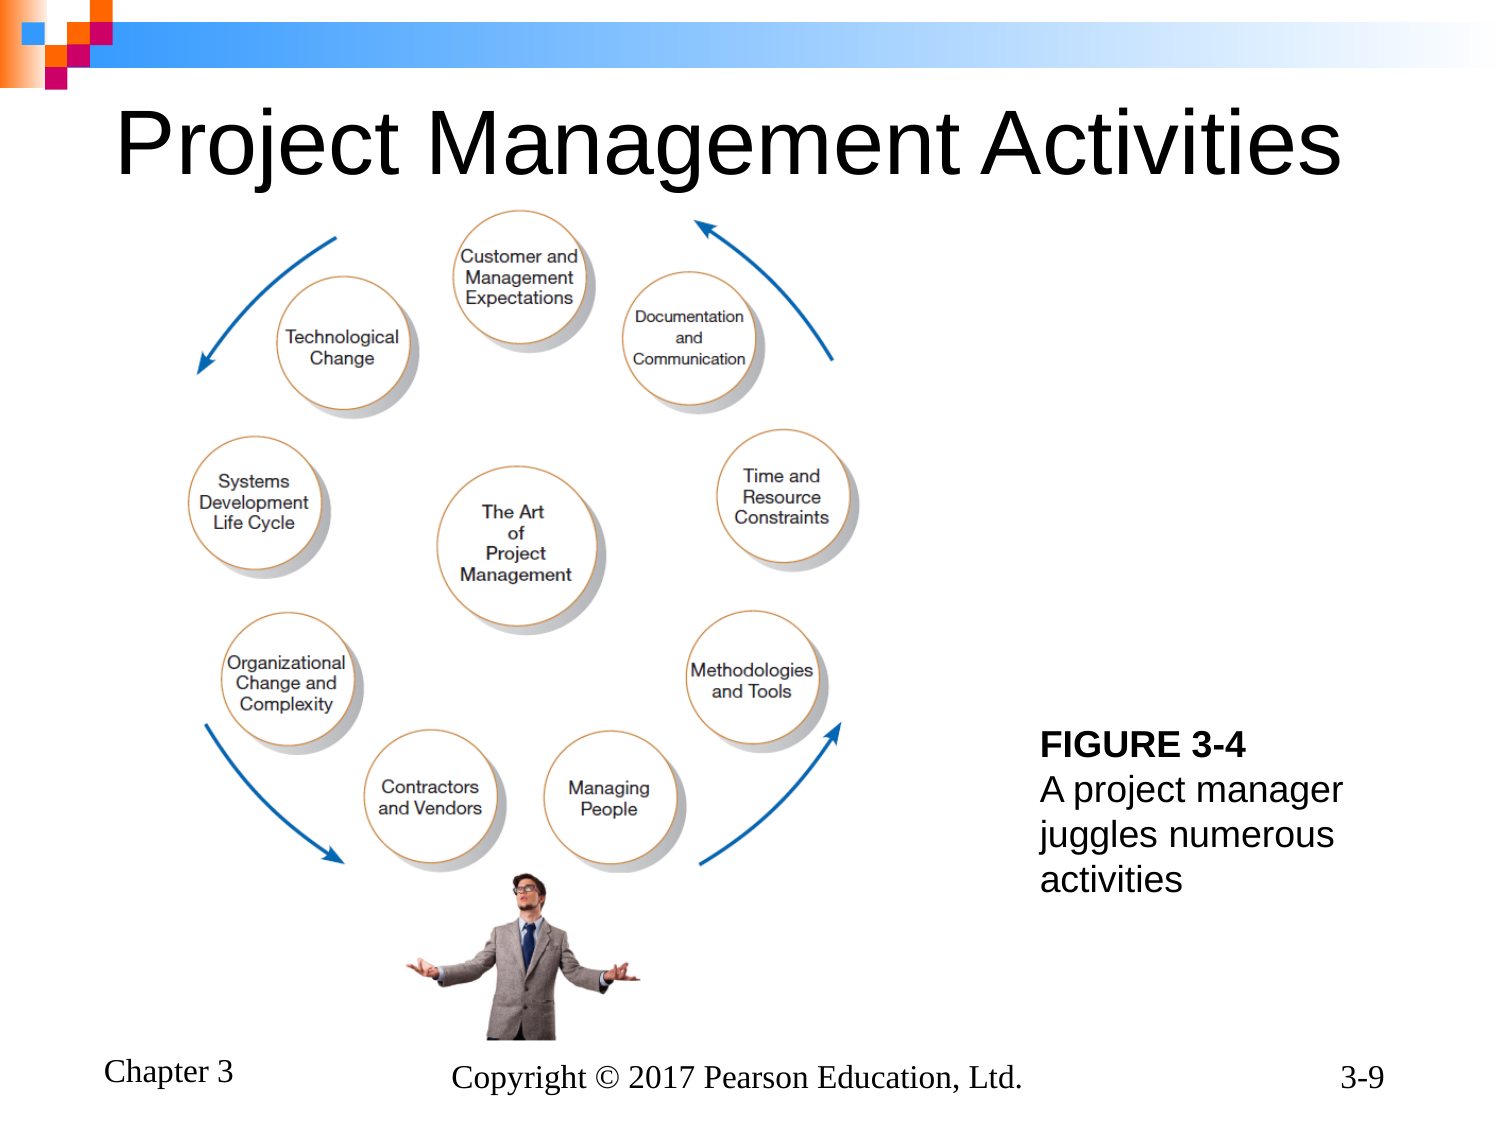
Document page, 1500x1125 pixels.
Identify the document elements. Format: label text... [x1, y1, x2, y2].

text_box 4 [275, 22, 280, 67]
title Project Management Activities [99, 75, 1375, 200]
text_box FIGURE 3-4 A project manager juggles numerous activities [1025, 712, 1375, 908]
picture [174, 199, 873, 1051]
